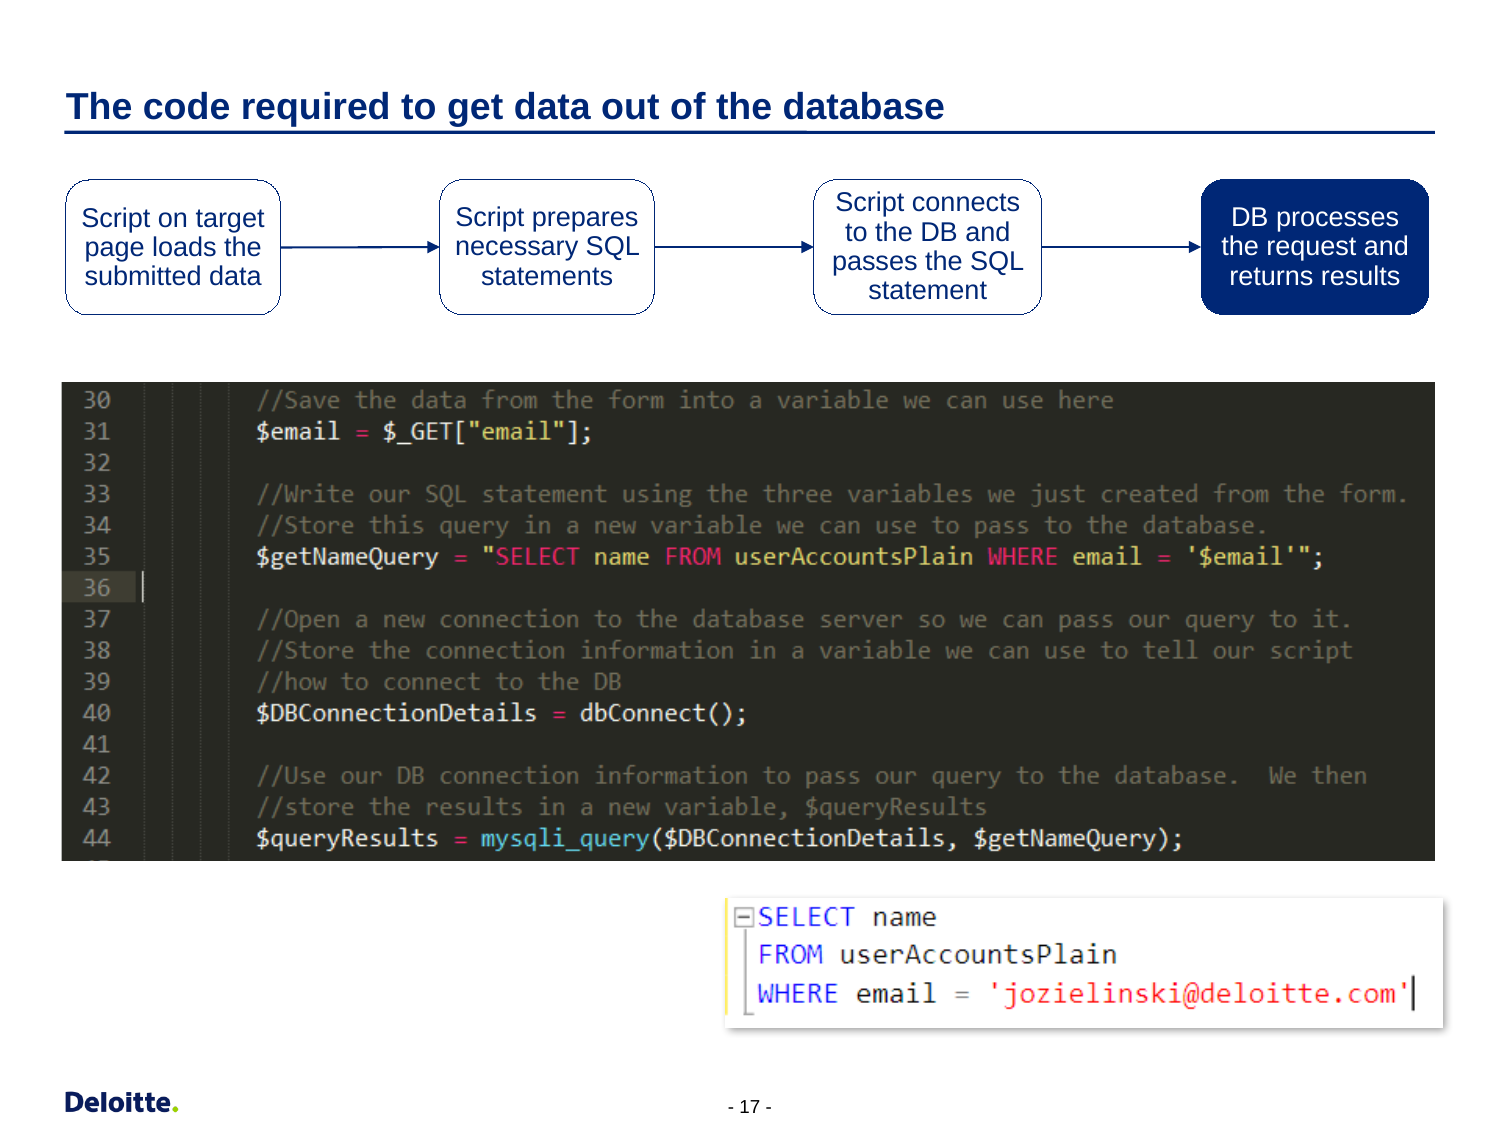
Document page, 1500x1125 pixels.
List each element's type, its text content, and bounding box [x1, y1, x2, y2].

picture [725, 897, 1444, 1029]
text_box DB processes the request and returns results [1201, 179, 1429, 315]
picture [64, 1090, 179, 1113]
title The code required to get data out of the database [65, 82, 1435, 127]
text_box Script prepares necessary SQL statements [439, 179, 655, 315]
text_box Script on target page loads the submitted data [65, 179, 281, 315]
text_box Script connects to the DB and passes the SQL statement [813, 179, 1042, 315]
picture [61, 382, 1436, 862]
